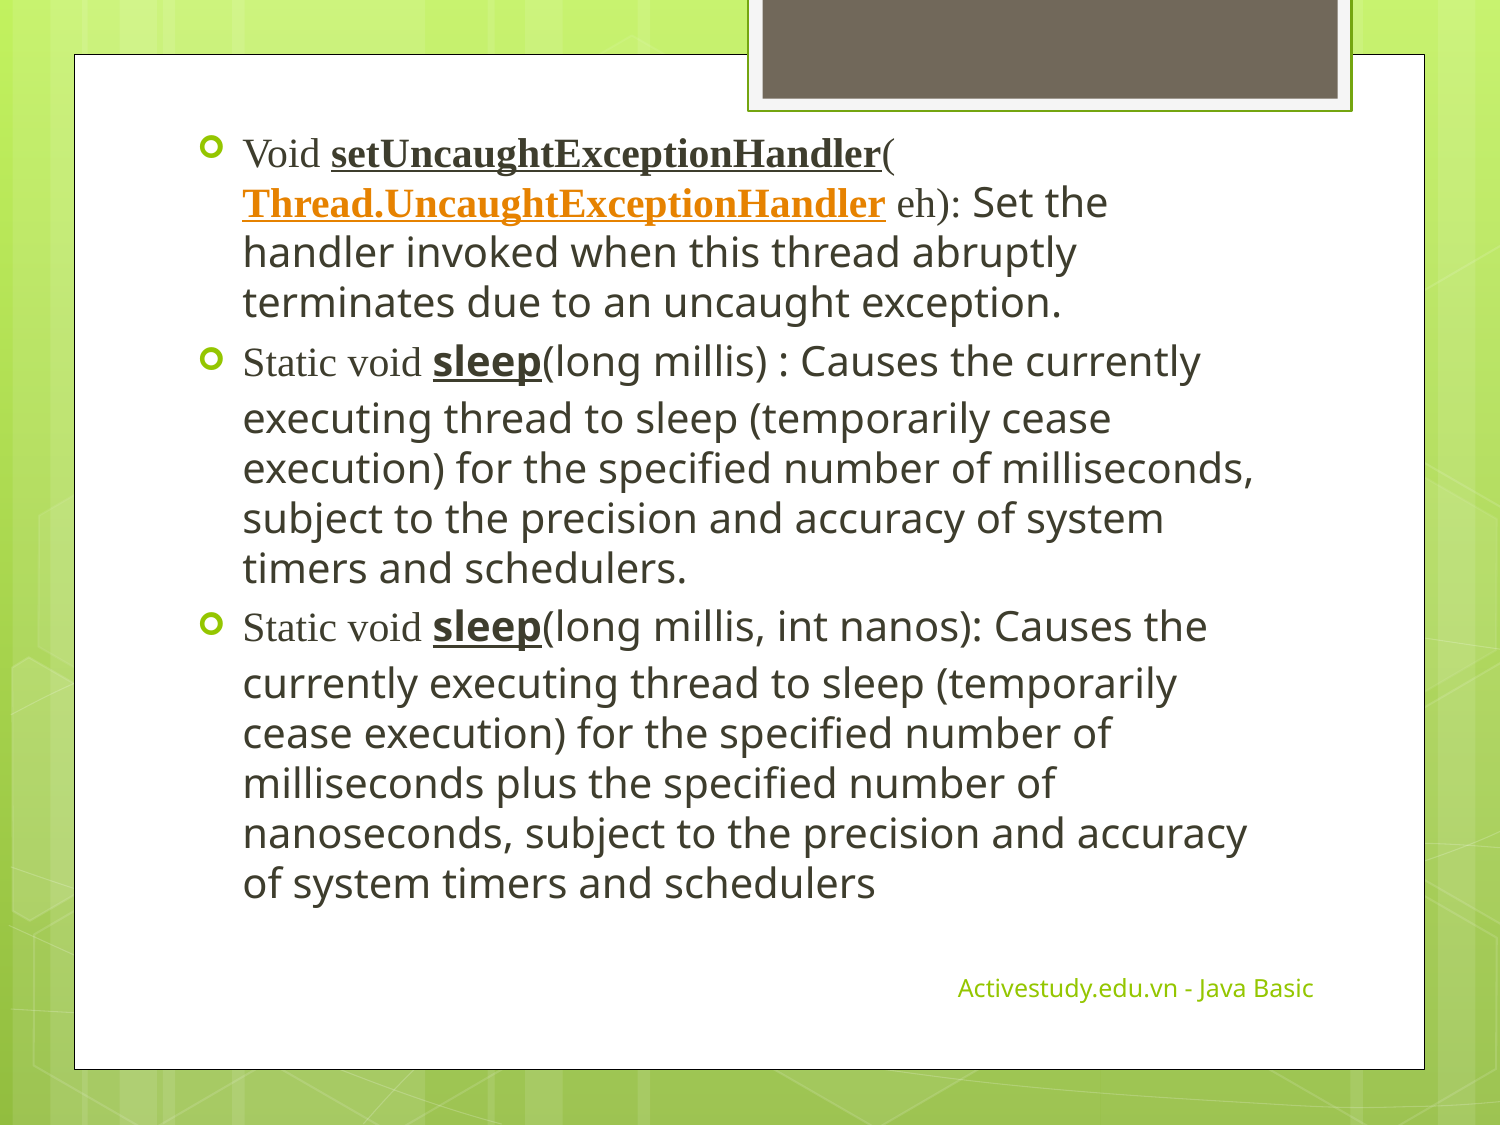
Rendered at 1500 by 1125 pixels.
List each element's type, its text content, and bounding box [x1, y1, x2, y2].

footer Activestudy.edu.vn - Java Basic [761, 960, 1336, 1020]
list Void setUncaughtExceptionHandler(Thread.UncaughtExceptionHandler eh): Set the handler invoked when this thread abruptly terminates due to an uncaught exception. Static void sleep(long millis) : Causes the currently executing thread to sleep (temporarily cease execution) for the specified number of milliseconds, subject to the precision and accuracy of system timers and schedulers. Static void sleep(long millis, int nanos): Causes the currently executing thread to sleep (temporarily cease execution) for the specified number of milliseconds plus the specified number of nanoseconds, subject to the precision and accuracy of system timers and schedulers [171, 118, 1283, 957]
